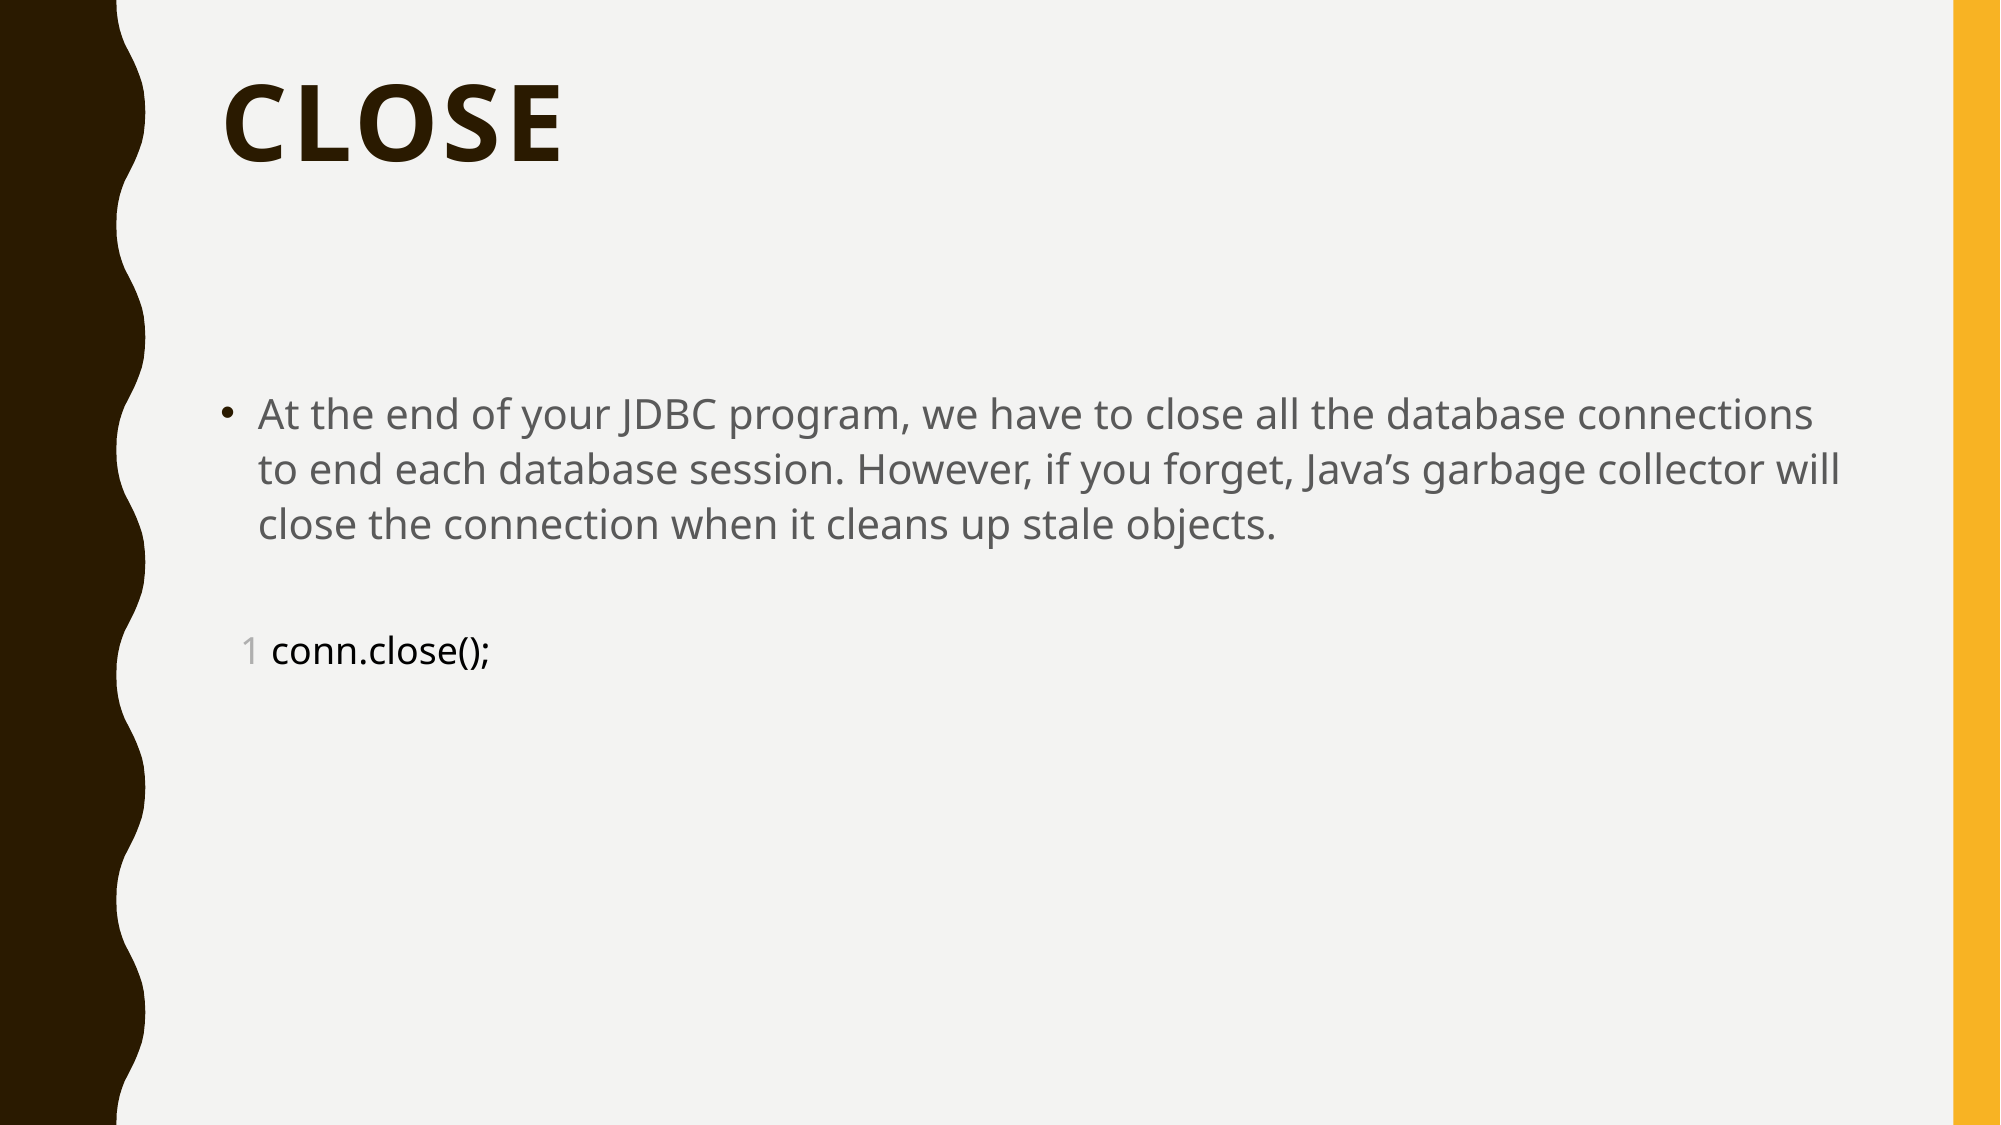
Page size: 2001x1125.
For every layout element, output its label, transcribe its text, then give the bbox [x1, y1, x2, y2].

list At the end of your JDBC program, we have to close all the database connections to end each database session. However, if you forget, Java’s garbage collector will close the connection when it cleans up stale objects. [205, 375, 1875, 965]
title Close [205, 62, 1875, 308]
table_header 1 [205, 625, 262, 676]
table_header conn.close(); [262, 625, 1485, 676]
